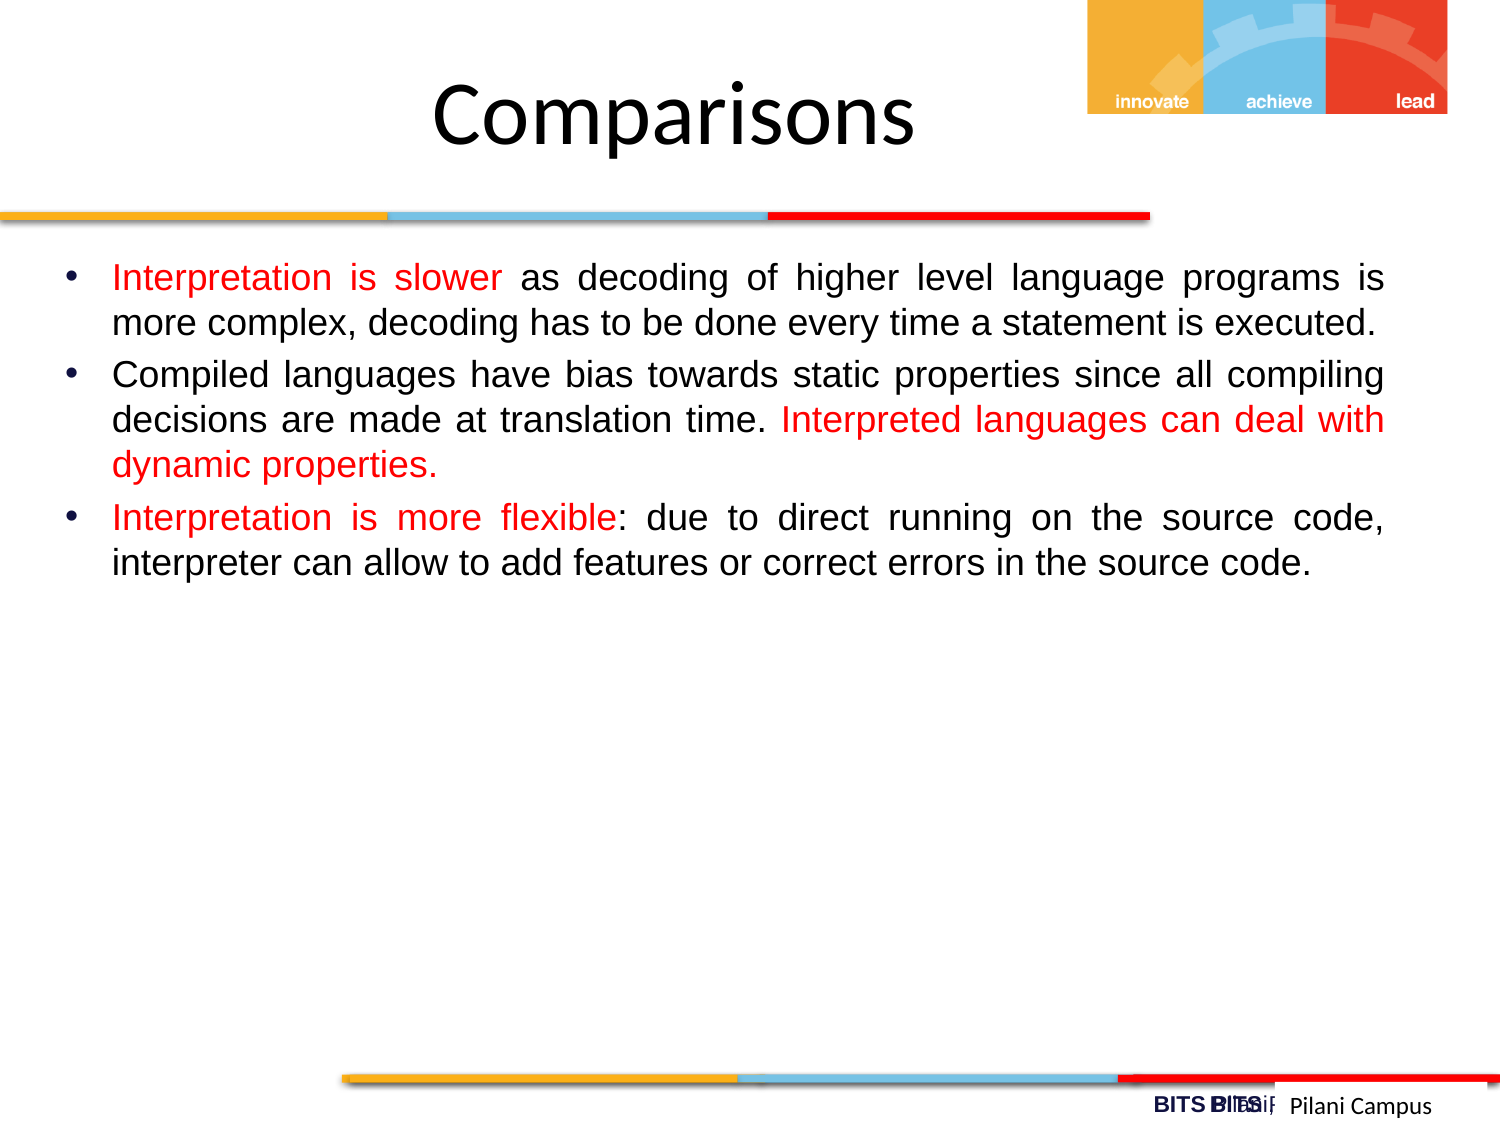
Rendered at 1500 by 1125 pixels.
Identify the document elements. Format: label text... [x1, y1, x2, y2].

picture [1087, 0, 1448, 114]
list Interpretation is slower as decoding of higher level language programs is more complex, decoding has to be done every time a statement is executed. Compiled languages have bias towards static properties since all compiling decisions are made at translation time. Interpreted languages can deal with dynamic properties. Interpretation is more flexible: due to direct running on the source code, interpreter can allow to add features or correct errors in the source code. [50, 245, 1400, 988]
title Comparisons [0, 45, 1350, 233]
text_box Pilani Campus [1274, 1081, 1488, 1125]
